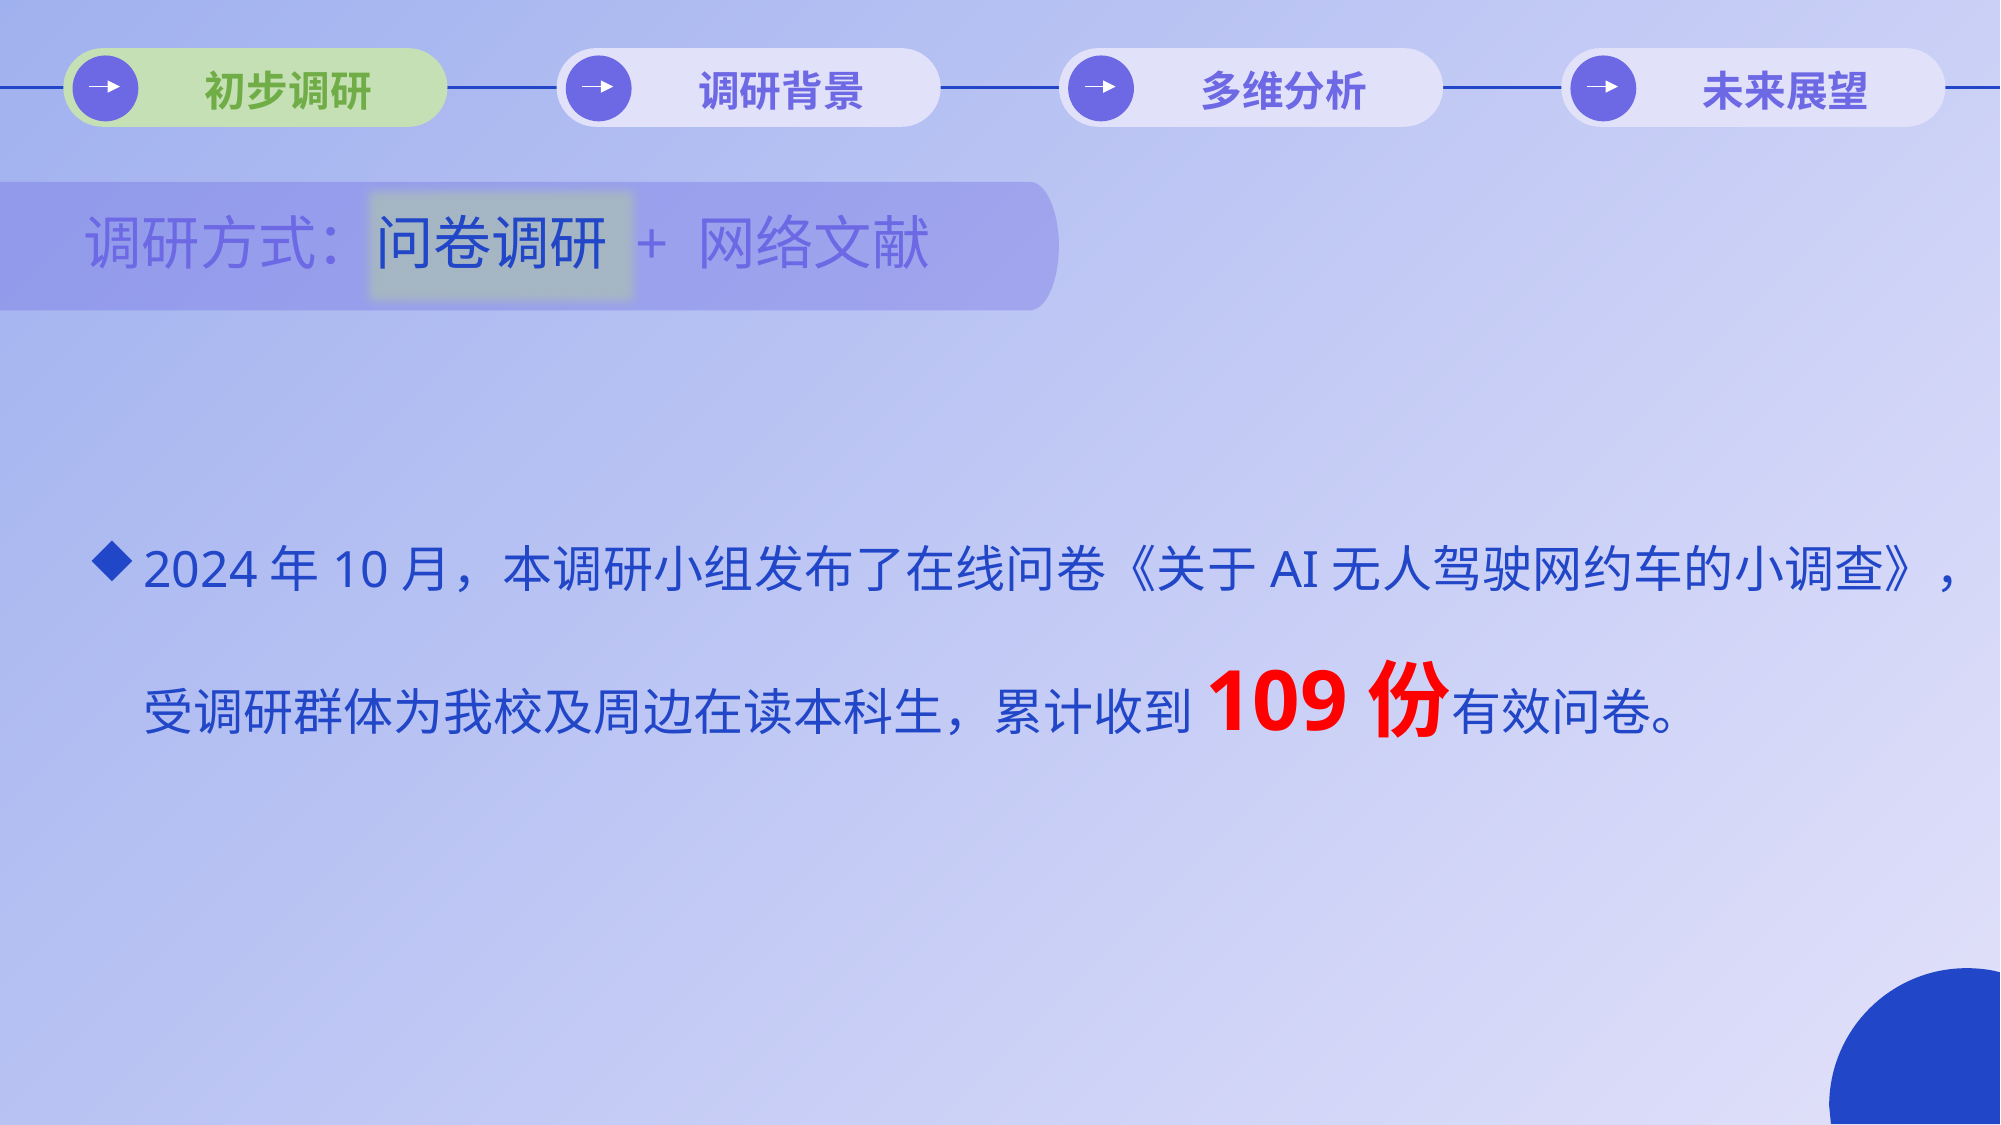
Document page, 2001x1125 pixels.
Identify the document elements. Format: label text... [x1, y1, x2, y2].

text_box [1828, 967, 2000, 1125]
text_box [0, 180, 1060, 312]
text_box 调研方式：问卷调研 + 网络文献 [68, 198, 946, 284]
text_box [1058, 48, 1444, 127]
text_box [1561, 48, 1946, 127]
text_box 2024年10月，本调研小组发布了在线问卷《关于AI无人驾驶网约车的小调查》，受调研群体为我校及周边在读本科生，累计收到109份有效问卷。 [72, 500, 1951, 755]
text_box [63, 48, 448, 127]
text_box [556, 48, 941, 127]
